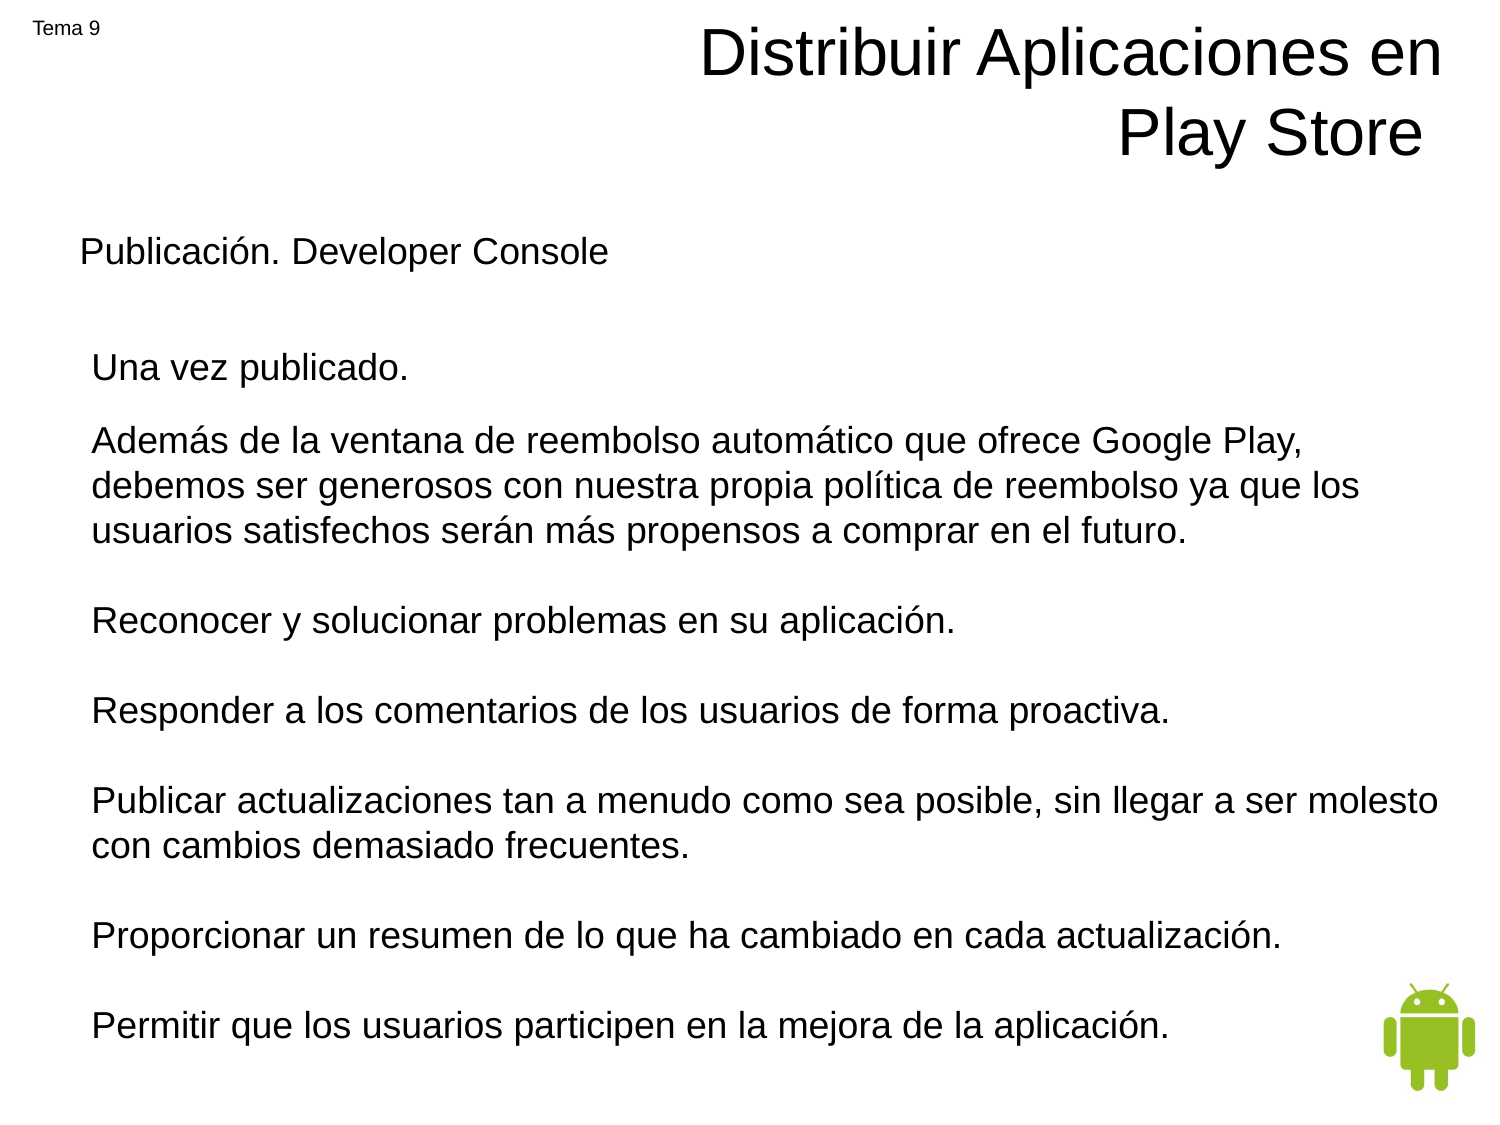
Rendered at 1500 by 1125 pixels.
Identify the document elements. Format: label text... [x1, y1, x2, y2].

text_box Publicación. Developer Console [64, 219, 727, 280]
title Distribuir Aplicaciones en Play Store [631, 66, 1459, 111]
text_box Tema 9 [17, 7, 195, 48]
text_box Una vez publicado. [76, 290, 1376, 408]
text_box Además de la ventana de reembolso automático que ofrece Google Play, debemos ser generosos con nuestra propia política de reembolso ya que los usuarios satisfechos serán más propensos a comprar en el futuro. Reconocer y solucionar problemas en su aplicación. Responder a los comentarios de los usuarios de forma proactiva. Publicar actualizaciones tan a menudo como sea posible, sin llegar a ser molesto con cambios demasiado frecuentes. Proporcionar un resumen de lo que ha cambiado en cada actualización. Permitir que los usuarios participen en la mejora de la aplicación. [76, 408, 1483, 1054]
picture [1375, 975, 1483, 1097]
